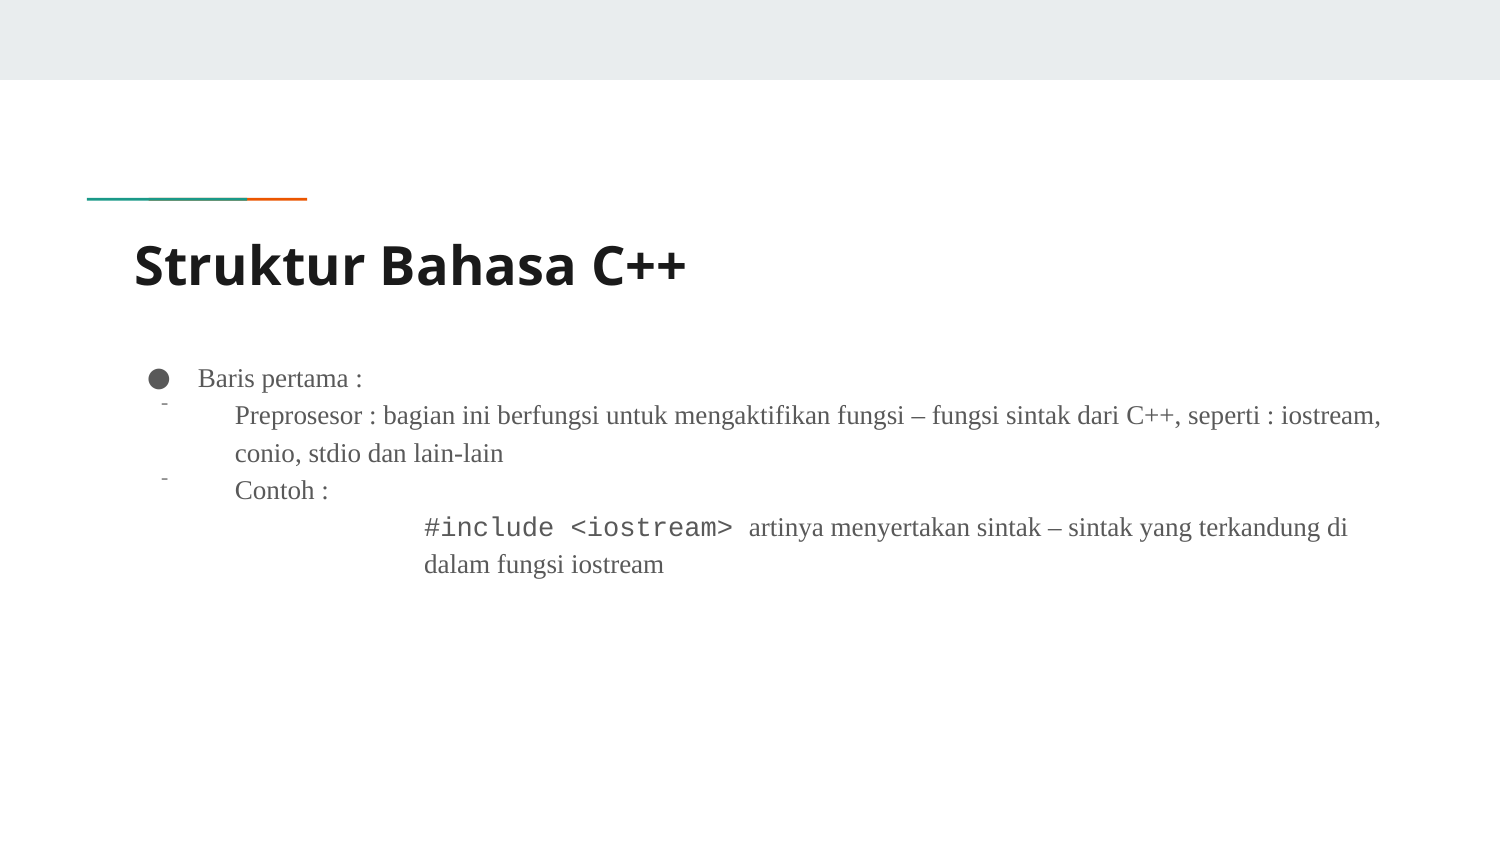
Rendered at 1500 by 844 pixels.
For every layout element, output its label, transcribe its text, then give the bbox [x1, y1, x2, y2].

title Struktur Bahasa C++ [119, 216, 1381, 305]
list Baris pertama : Preprosesor : bagian ini berfungsi untuk mengaktifikan fungsi – fungsi sintak dari C++, seperti : iostream, conio, stdio dan lain-lain Contoh : #include <iostream> artinya menyertakan sintak – sintak yang terkandung di dalam fungsi iostream [108, 340, 1431, 712]
